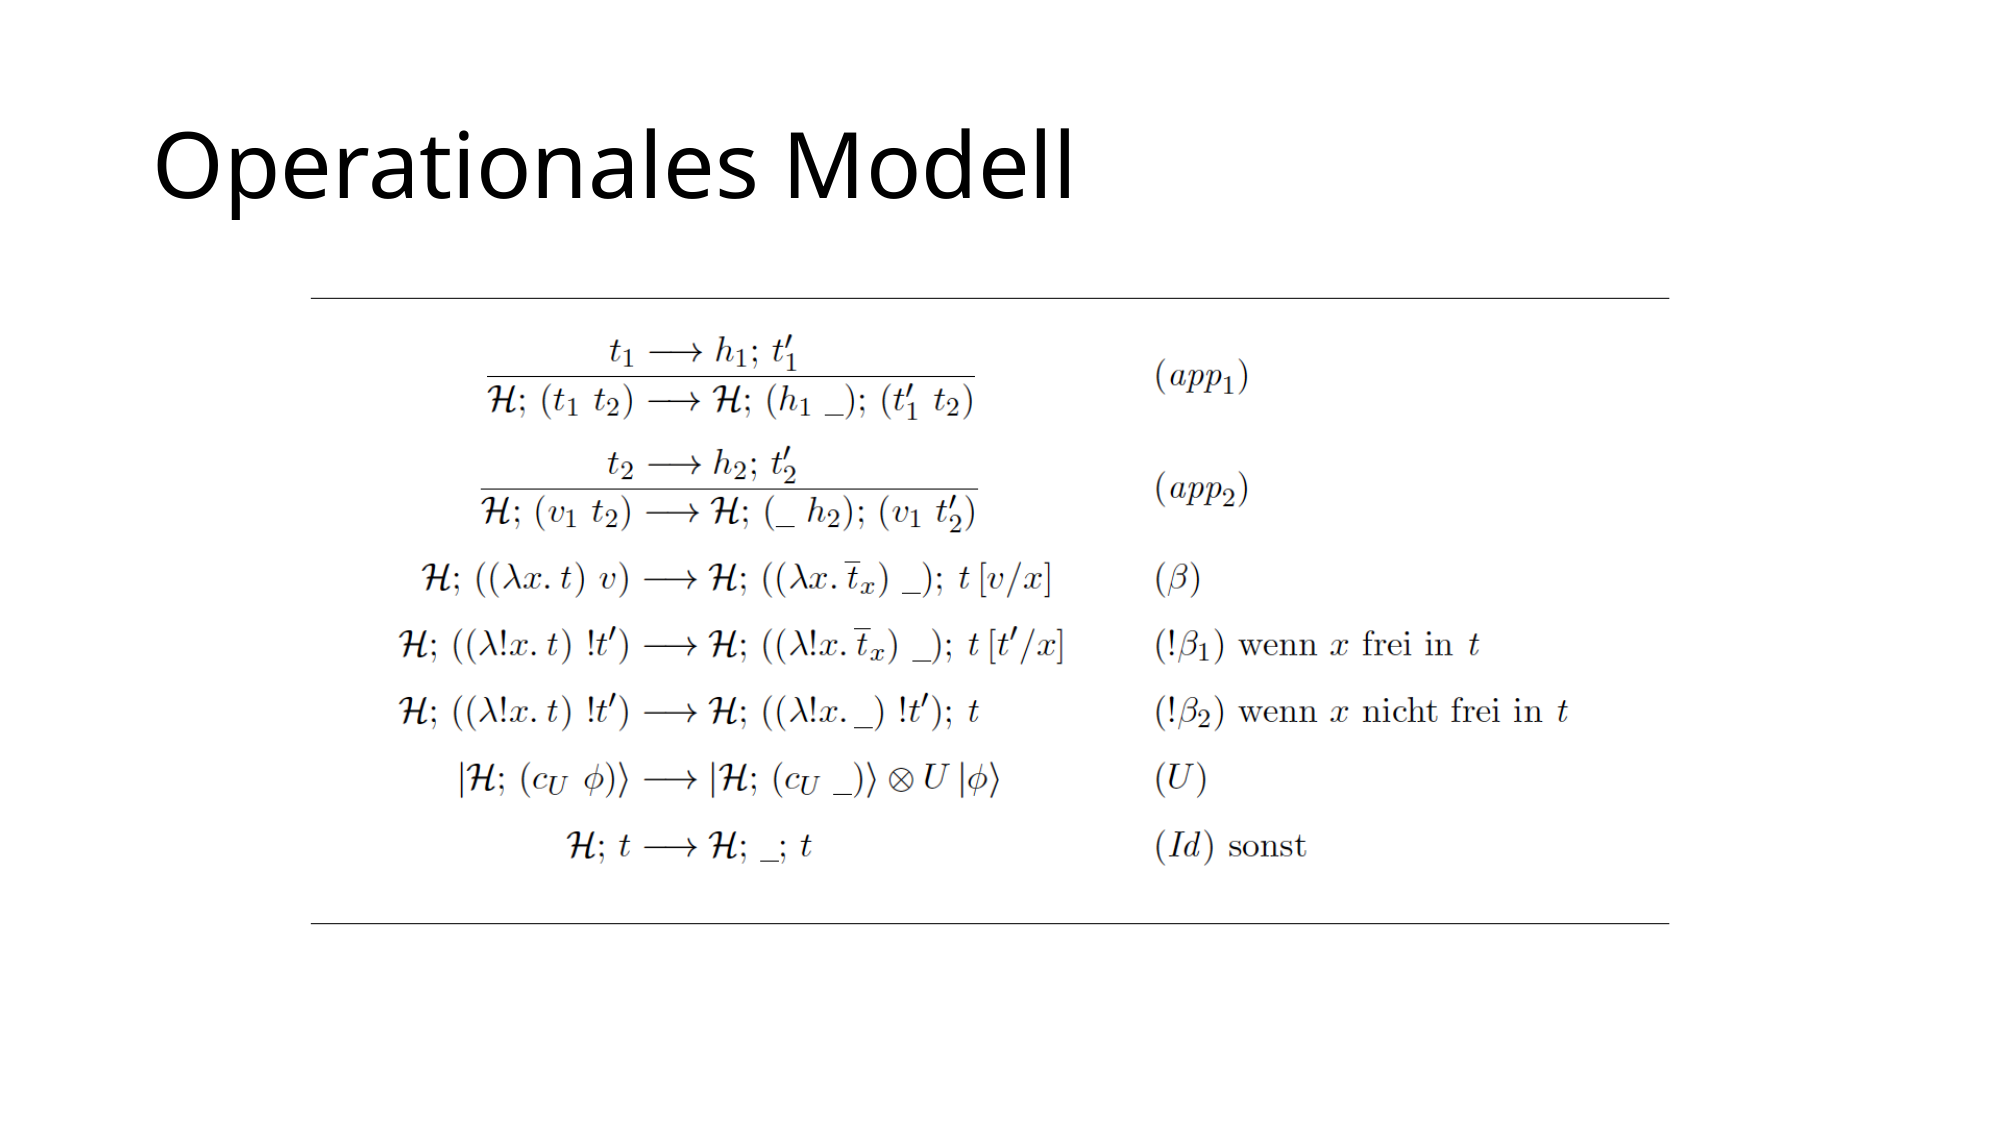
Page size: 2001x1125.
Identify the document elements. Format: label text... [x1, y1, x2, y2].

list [290, 277, 1710, 944]
title Operationales Modell [137, 59, 1863, 278]
